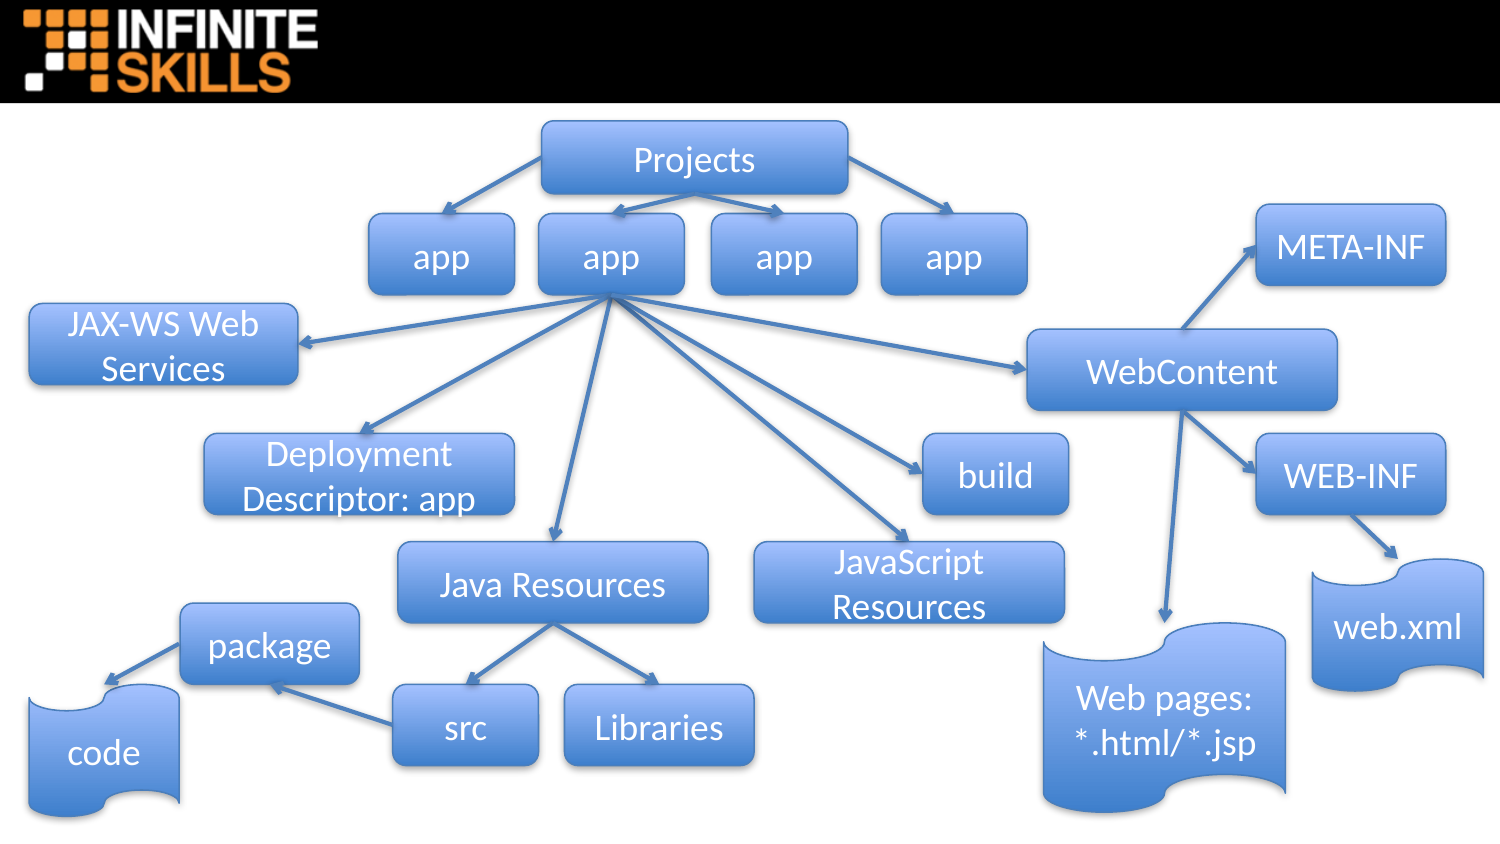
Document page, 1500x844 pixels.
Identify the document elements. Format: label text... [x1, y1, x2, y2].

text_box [611, 481, 910, 542]
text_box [359, 294, 551, 434]
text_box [847, 156, 955, 214]
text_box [552, 294, 608, 542]
text_box Java Resources [397, 540, 710, 624]
text_box app [880, 212, 1028, 293]
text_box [297, 294, 358, 345]
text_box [1185, 410, 1257, 475]
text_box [611, 376, 924, 475]
picture [0, 0, 1500, 844]
text_box Web pages: *.html/*.jsp [1042, 622, 1287, 813]
text_box META-INF [1255, 203, 1447, 287]
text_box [465, 622, 551, 685]
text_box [1181, 244, 1257, 330]
text_box app [710, 212, 859, 292]
text_box Projects [540, 120, 849, 195]
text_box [611, 193, 693, 214]
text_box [611, 294, 1028, 370]
text_box JavaScript Resources [753, 540, 1066, 624]
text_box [269, 684, 393, 726]
text_box WEB-INF [1255, 432, 1447, 516]
text_box package [179, 602, 361, 686]
text_box app [367, 212, 516, 292]
text_box src [391, 683, 540, 767]
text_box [1350, 514, 1399, 573]
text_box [1164, 410, 1183, 643]
text_box JAX-WS Web Services [28, 302, 299, 386]
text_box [552, 622, 660, 685]
text_box WebContent [1026, 328, 1339, 412]
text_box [694, 193, 785, 214]
text_box Deployment Descriptor: app [203, 432, 516, 516]
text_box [103, 643, 180, 698]
text_box code [28, 696, 180, 818]
text_box Libraries [563, 683, 755, 767]
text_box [441, 156, 542, 214]
text_box build [922, 432, 1070, 516]
text_box web.xml [1311, 558, 1485, 692]
text_box app [537, 212, 686, 292]
